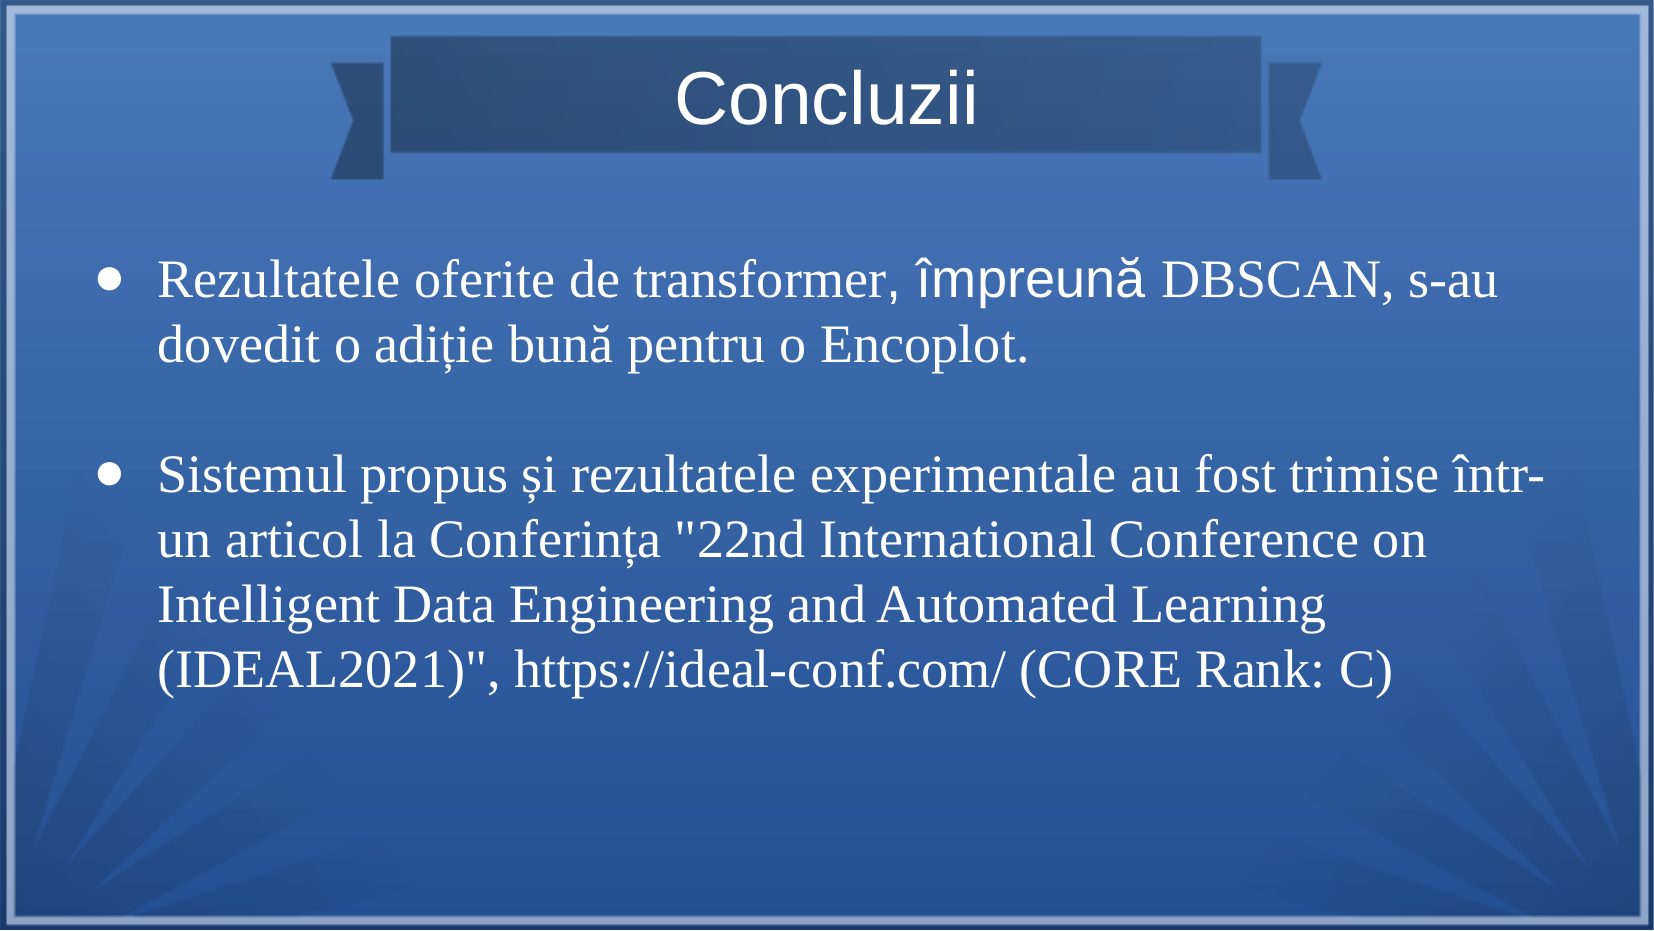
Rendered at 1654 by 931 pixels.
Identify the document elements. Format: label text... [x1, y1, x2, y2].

picture [0, 0, 1654, 930]
text_box Rezultatele oferite de transformer, împreună DBSCAN, s-au dovedit o adiție bună pentru o Encoplot. Sistemul propus și rezultatele experimentale au fost trimise într-un articol la Conferința "22nd International Conference on Intelligent Data Engineering and Automated Learning (IDEAL2021)", https://ideal-conf.com/ (CORE Rank: C) [82, 224, 1571, 848]
text_box Concluzii [389, 35, 1264, 154]
